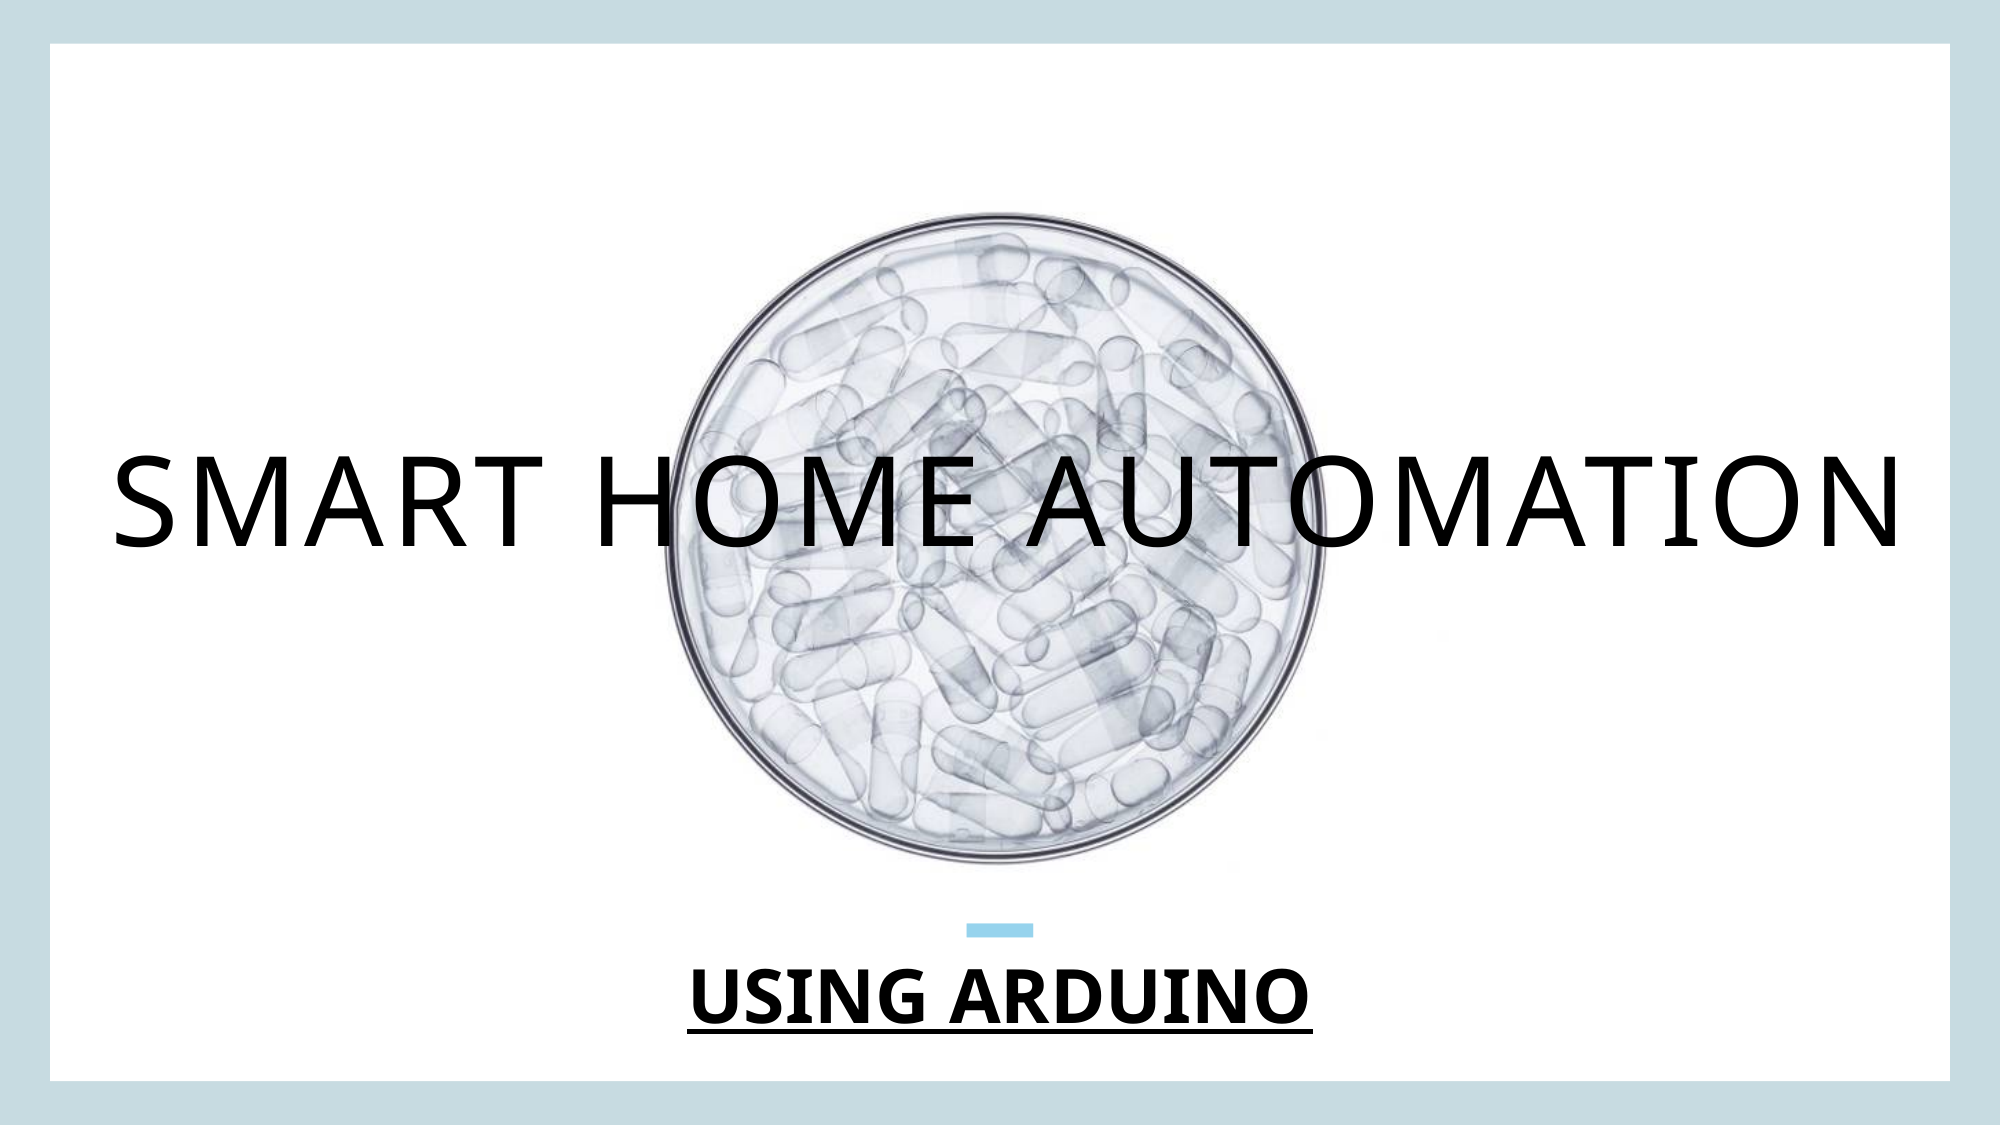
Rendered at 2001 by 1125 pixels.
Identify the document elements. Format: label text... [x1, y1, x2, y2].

title Smart home automation [63, 397, 381, 615]
title Smart home automation [1619, 397, 1957, 615]
subtitle Using Arduino [249, 958, 1750, 1018]
picture [381, 124, 1619, 950]
